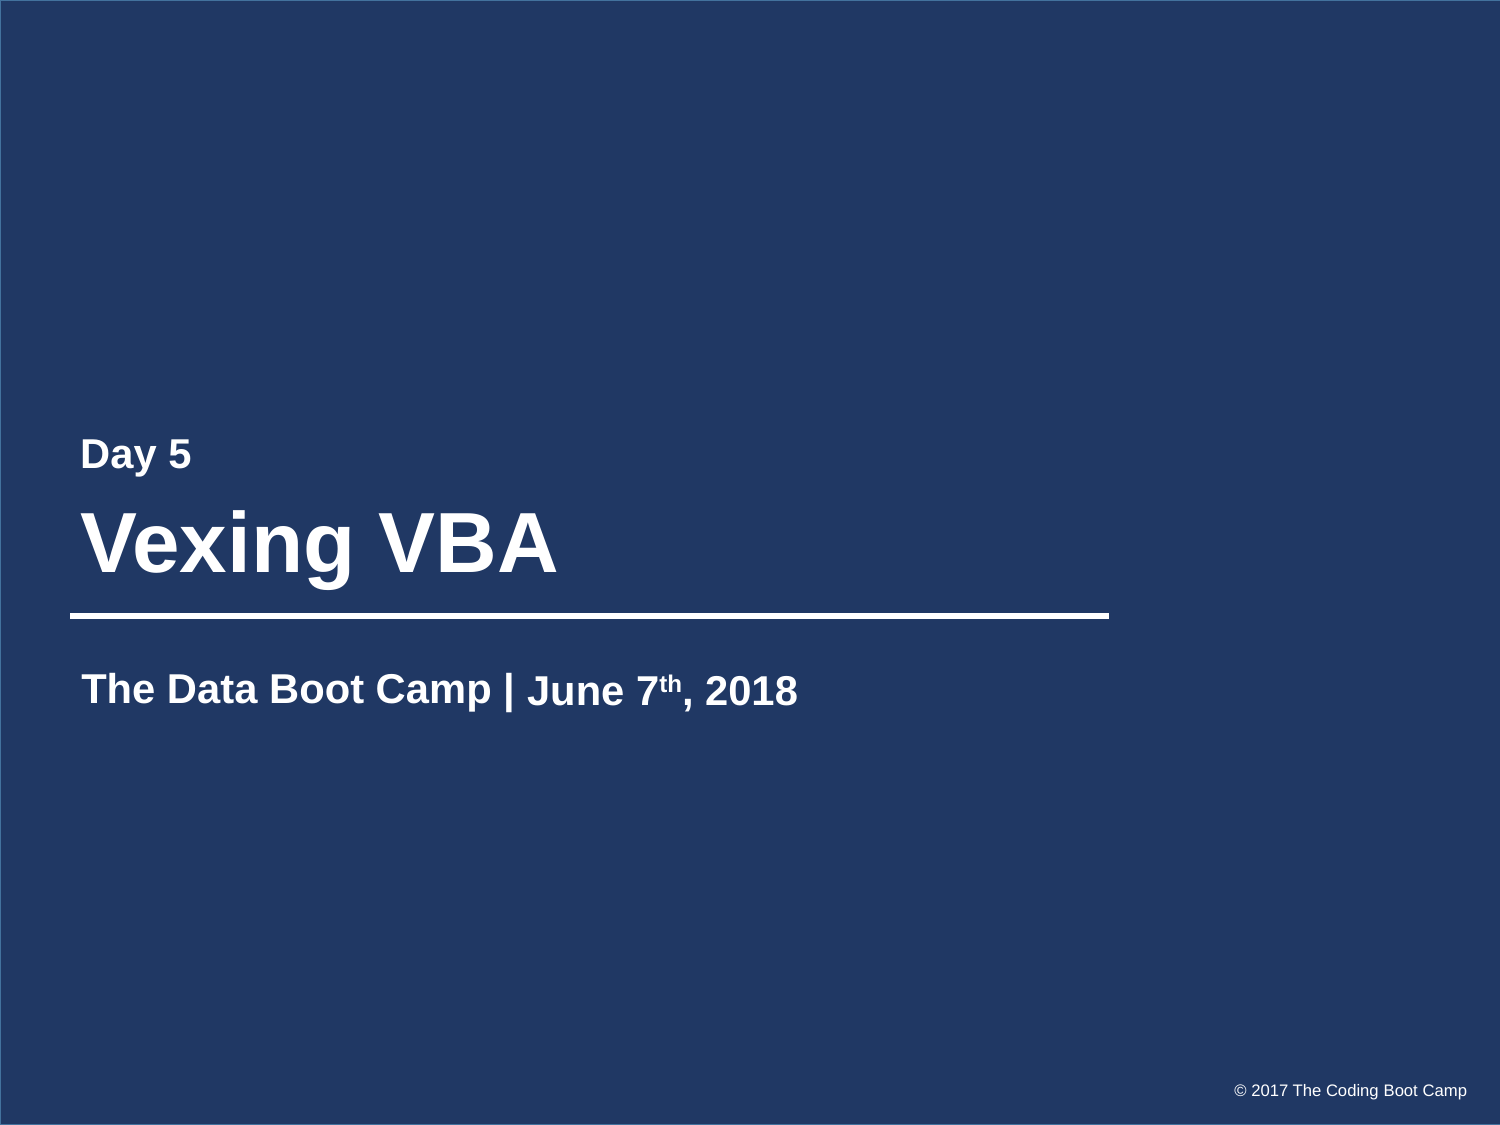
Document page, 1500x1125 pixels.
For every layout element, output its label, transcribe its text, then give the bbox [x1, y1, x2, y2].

list Day 5 [65, 424, 509, 488]
text_box The Data Boot Camp | [70, 650, 848, 725]
text_box June 7th, 2018 [512, 661, 885, 725]
title Vexing VBA [65, 473, 1416, 617]
